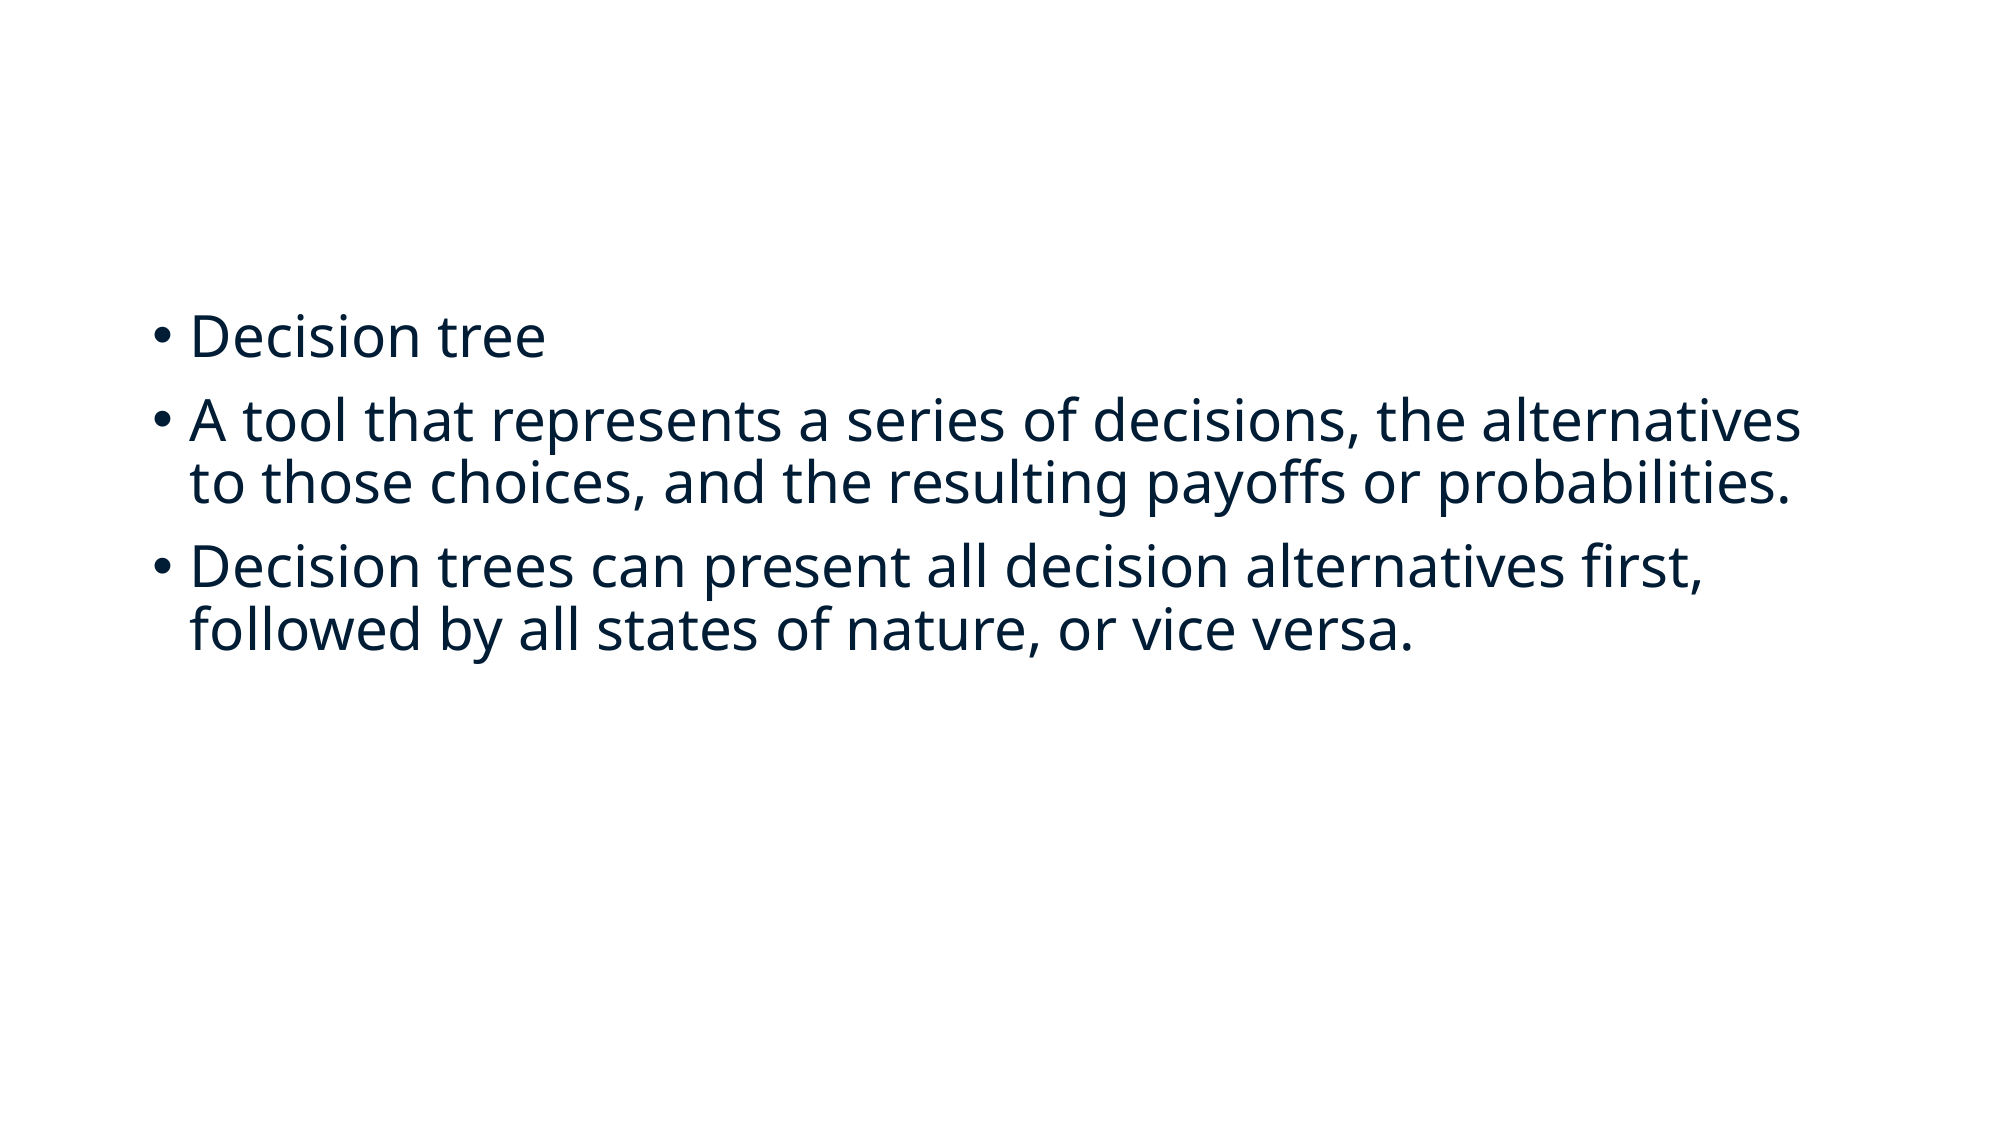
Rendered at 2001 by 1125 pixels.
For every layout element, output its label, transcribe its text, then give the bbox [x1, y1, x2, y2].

list Decision tree A tool that represents a series of decisions, the alternatives to those choices, and the resulting payoffs or probabilities. Decision trees can present all decision alternatives first, followed by all states of nature, or vice versa. [137, 299, 1863, 1014]
